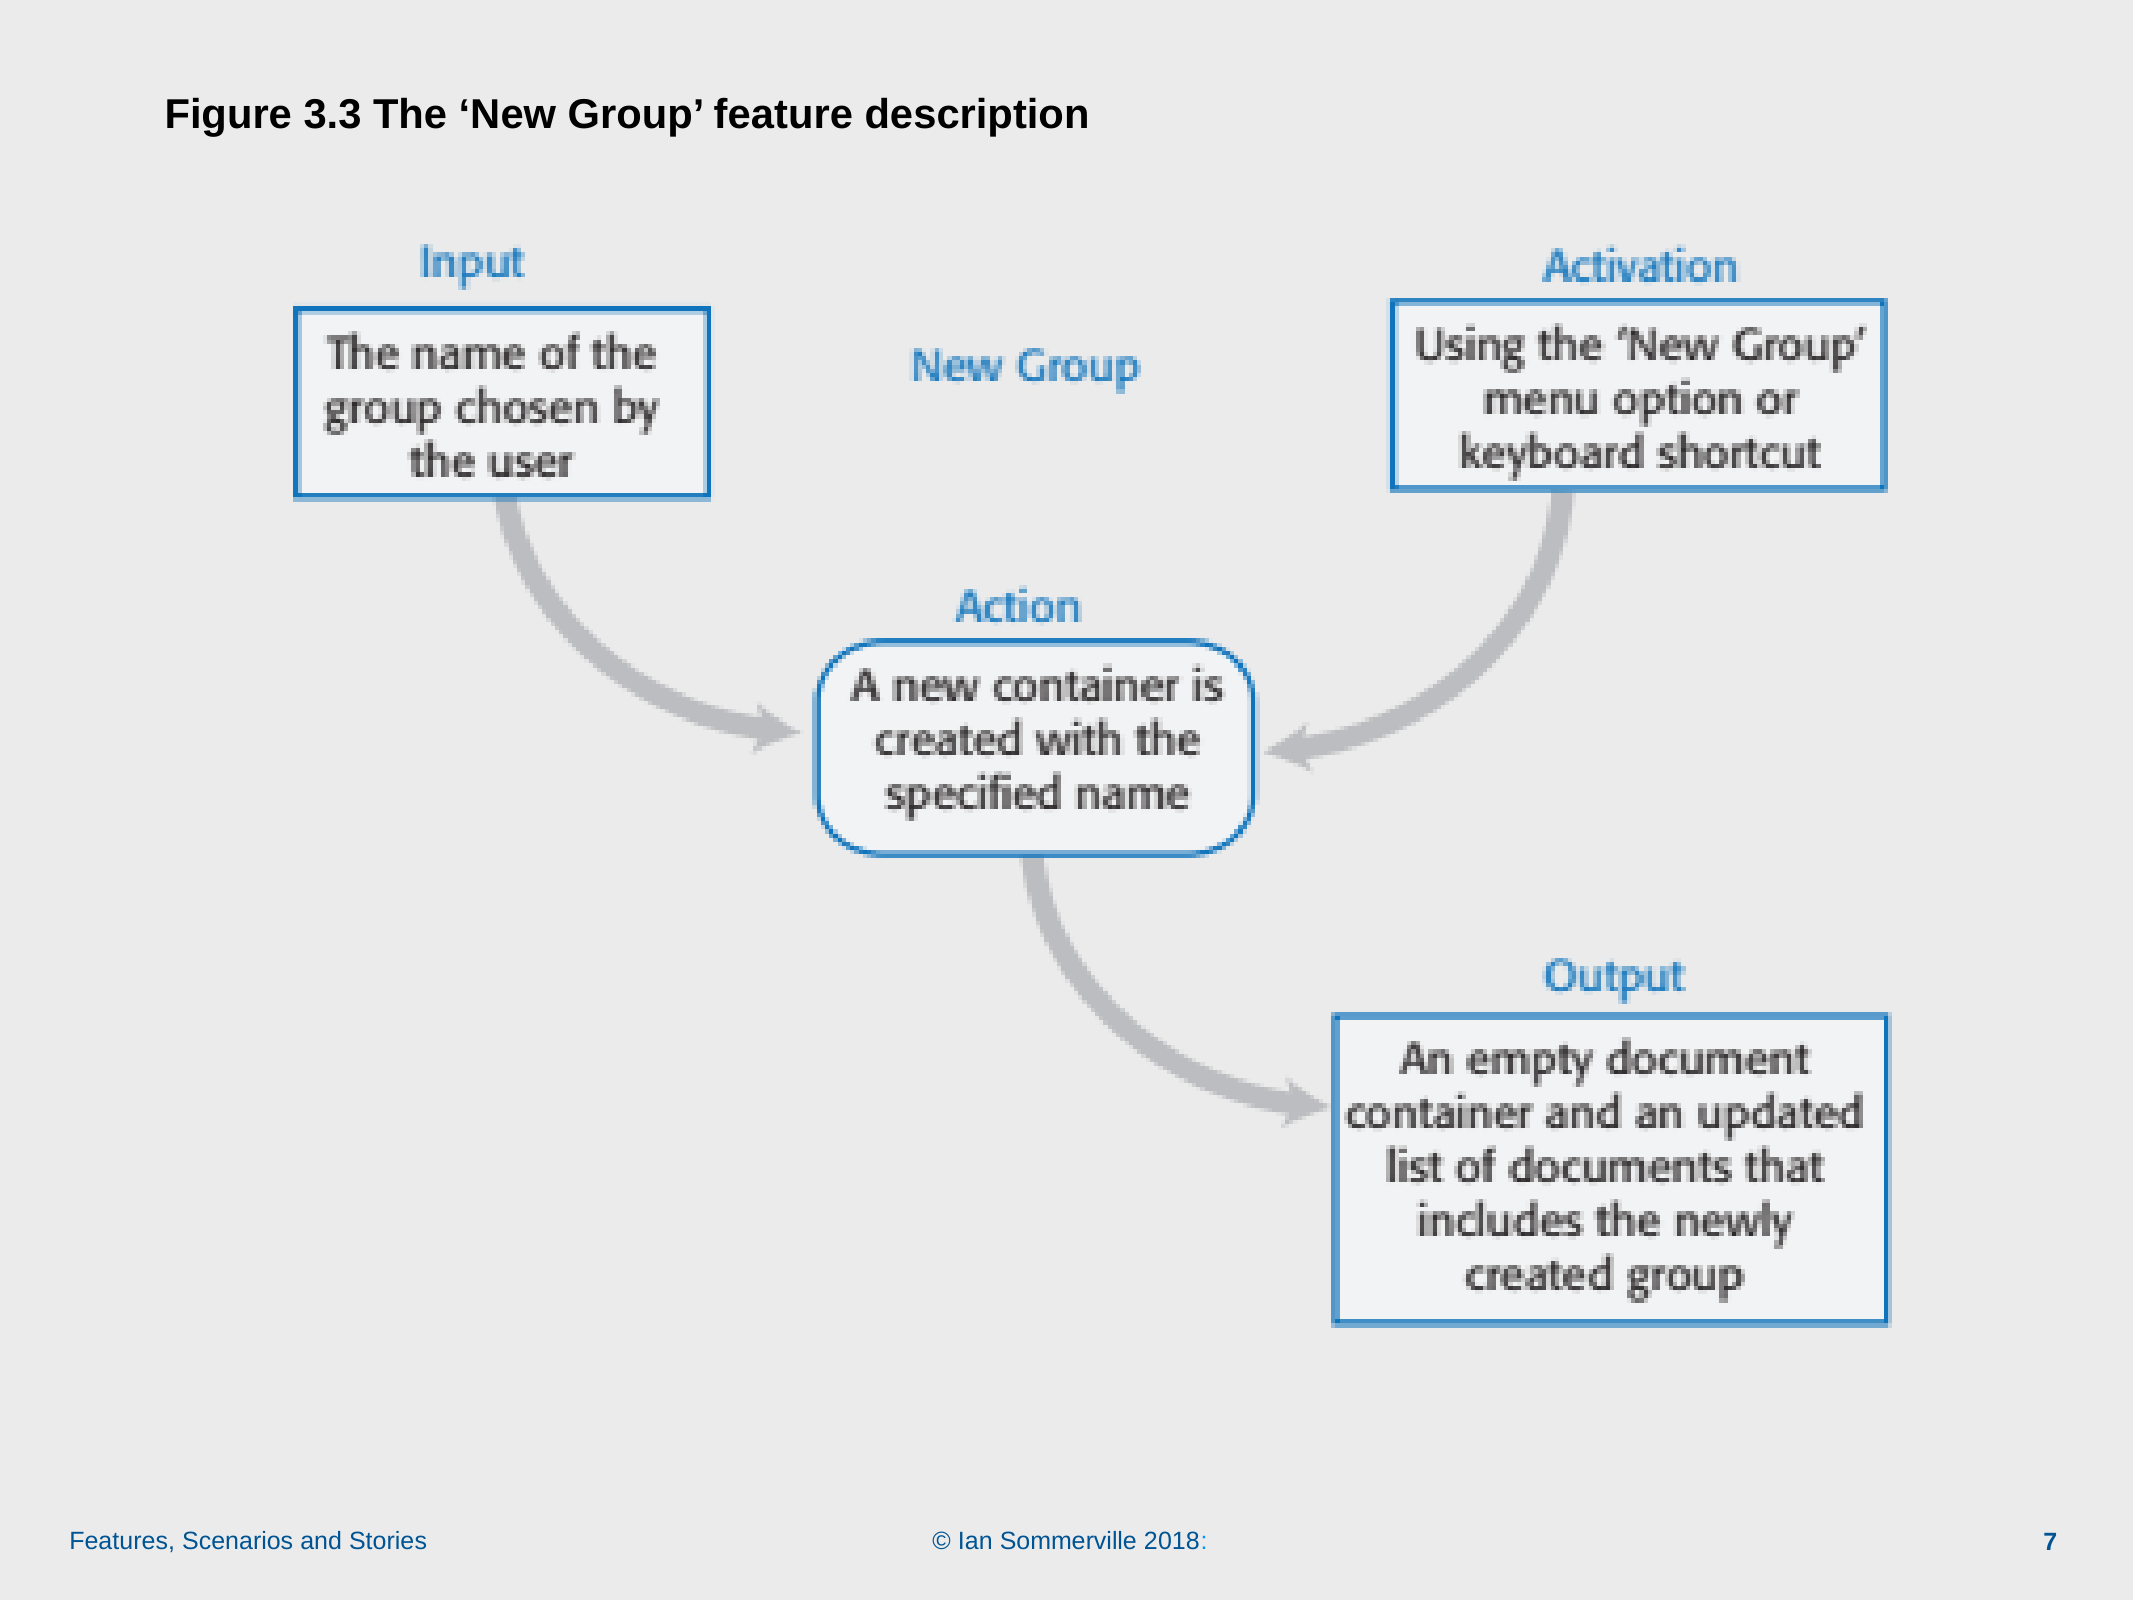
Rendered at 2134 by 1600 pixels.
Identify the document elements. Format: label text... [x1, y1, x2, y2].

slide_number 7 [2032, 1516, 2067, 1563]
picture [80, 167, 2117, 1444]
title Figure 3.3 The ‘New Group’ feature description [155, 55, 1978, 156]
